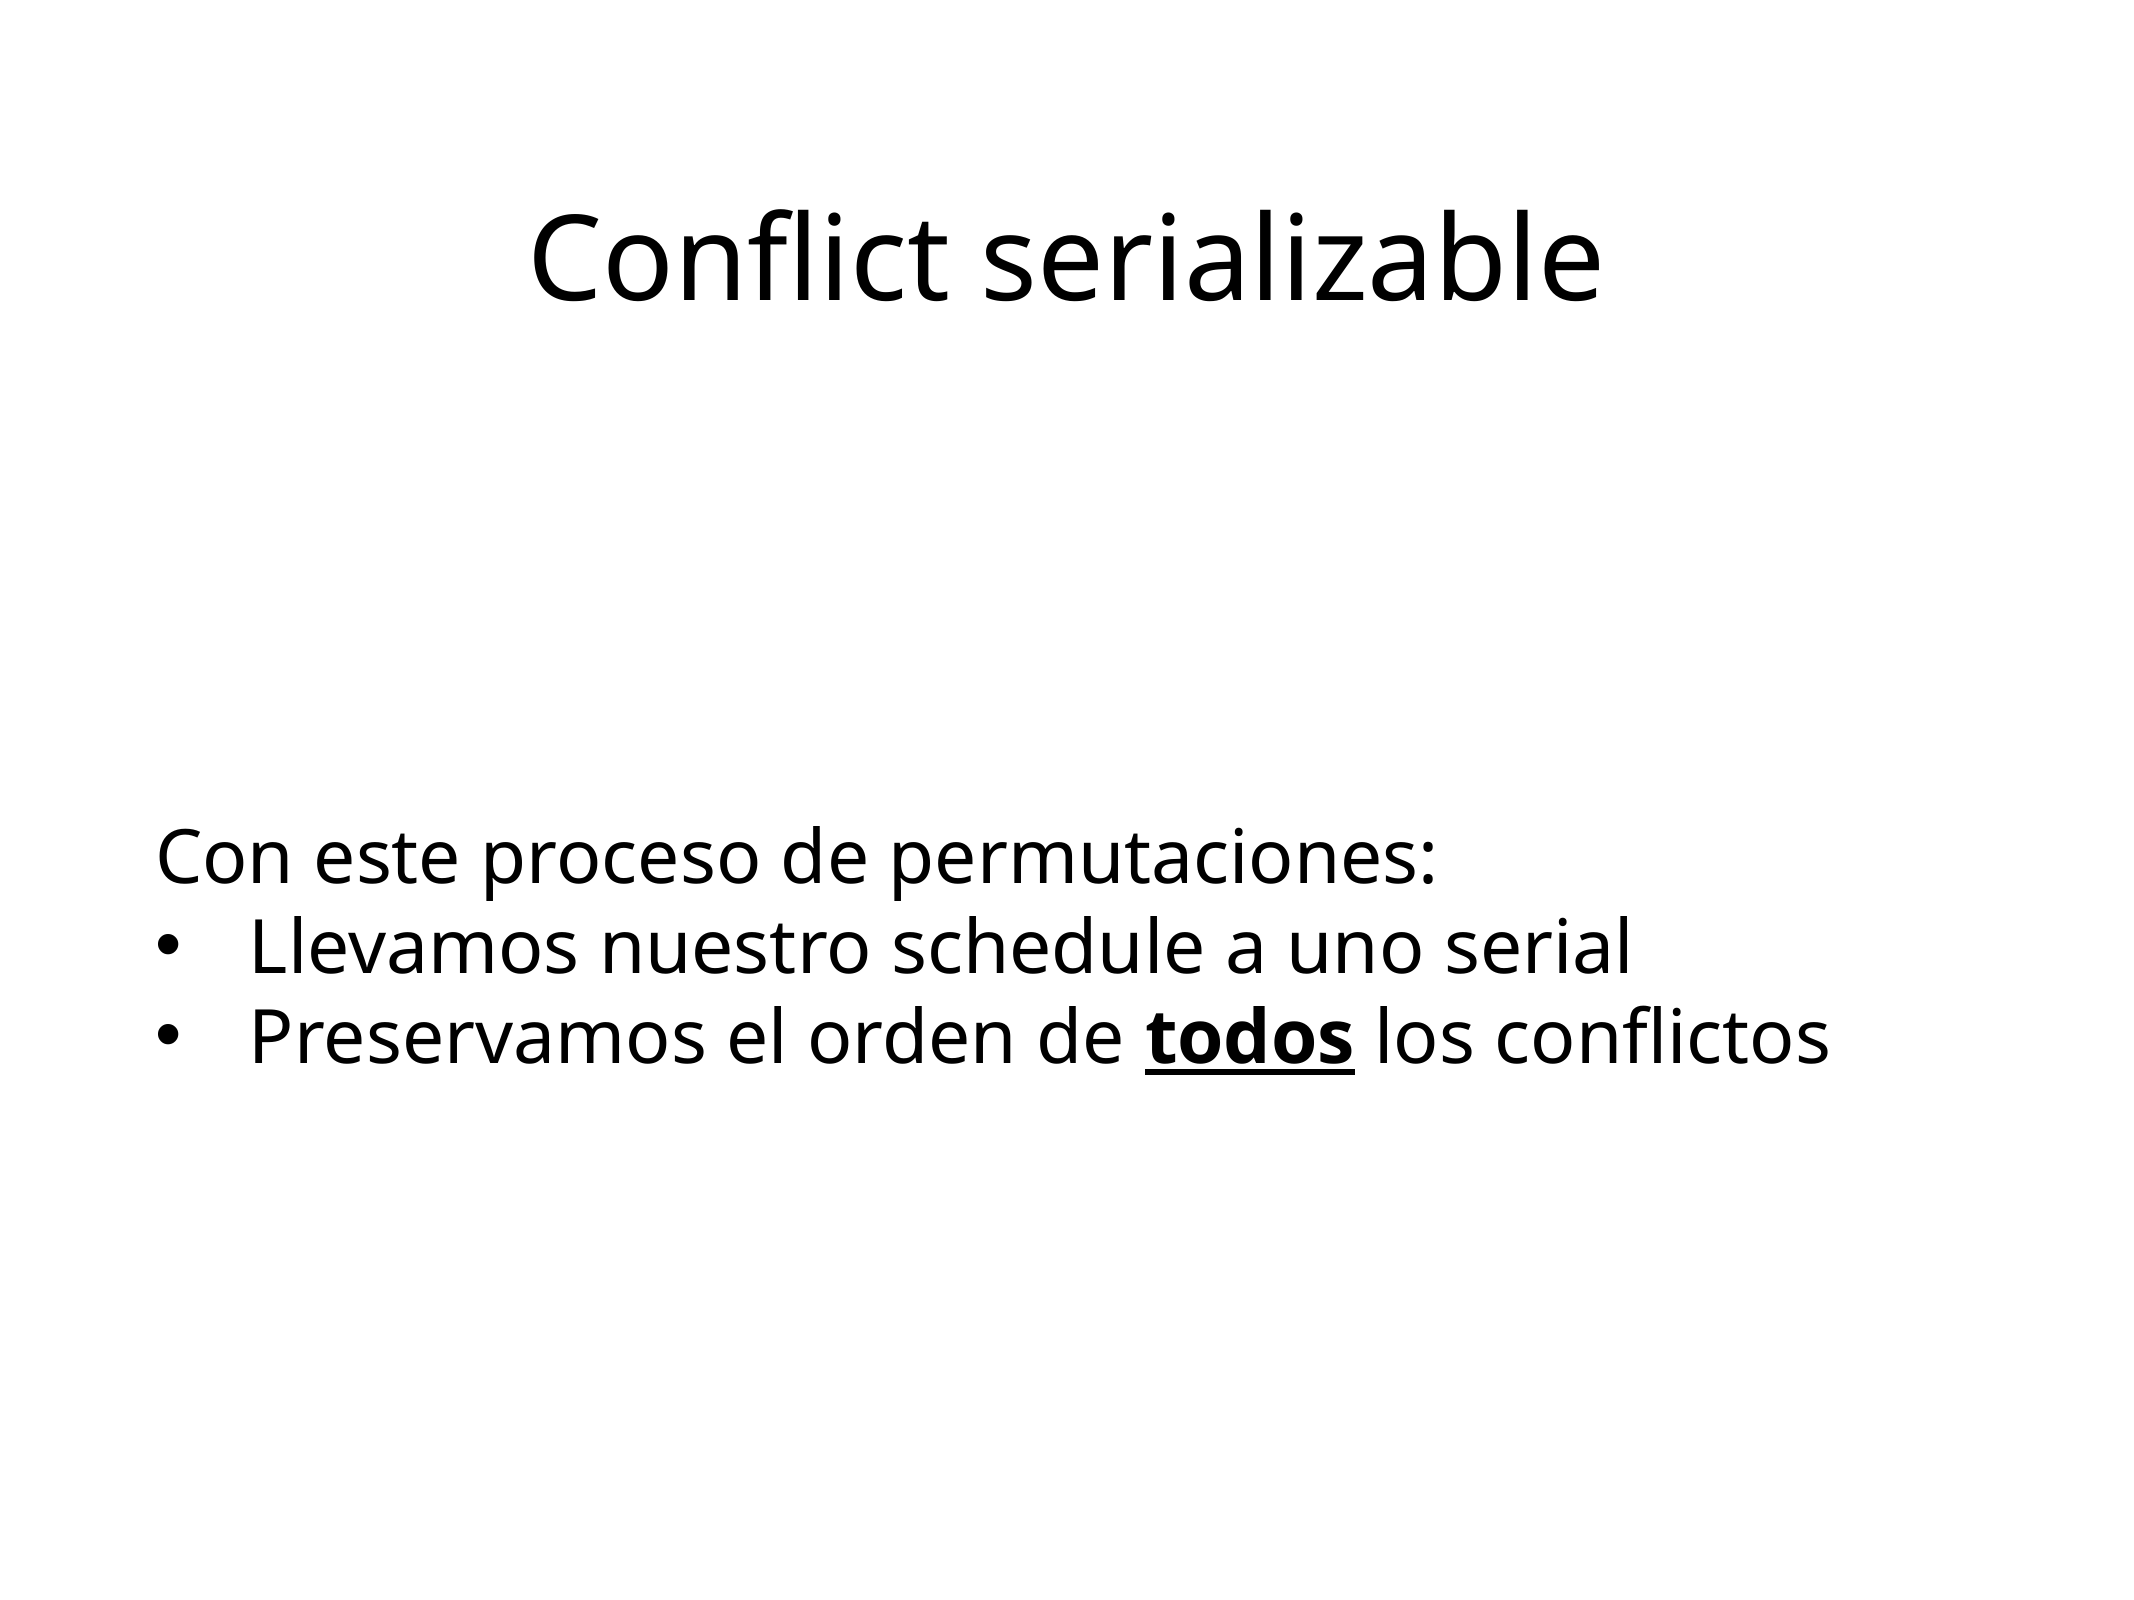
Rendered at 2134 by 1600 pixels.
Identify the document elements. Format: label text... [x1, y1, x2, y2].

text_box Con este proceso de permutaciones: Llevamos nuestro schedule a uno serial Preservamos el orden de todos los conflictos [146, 800, 1987, 1088]
text_box Conflict serializable [448, 173, 1686, 333]
